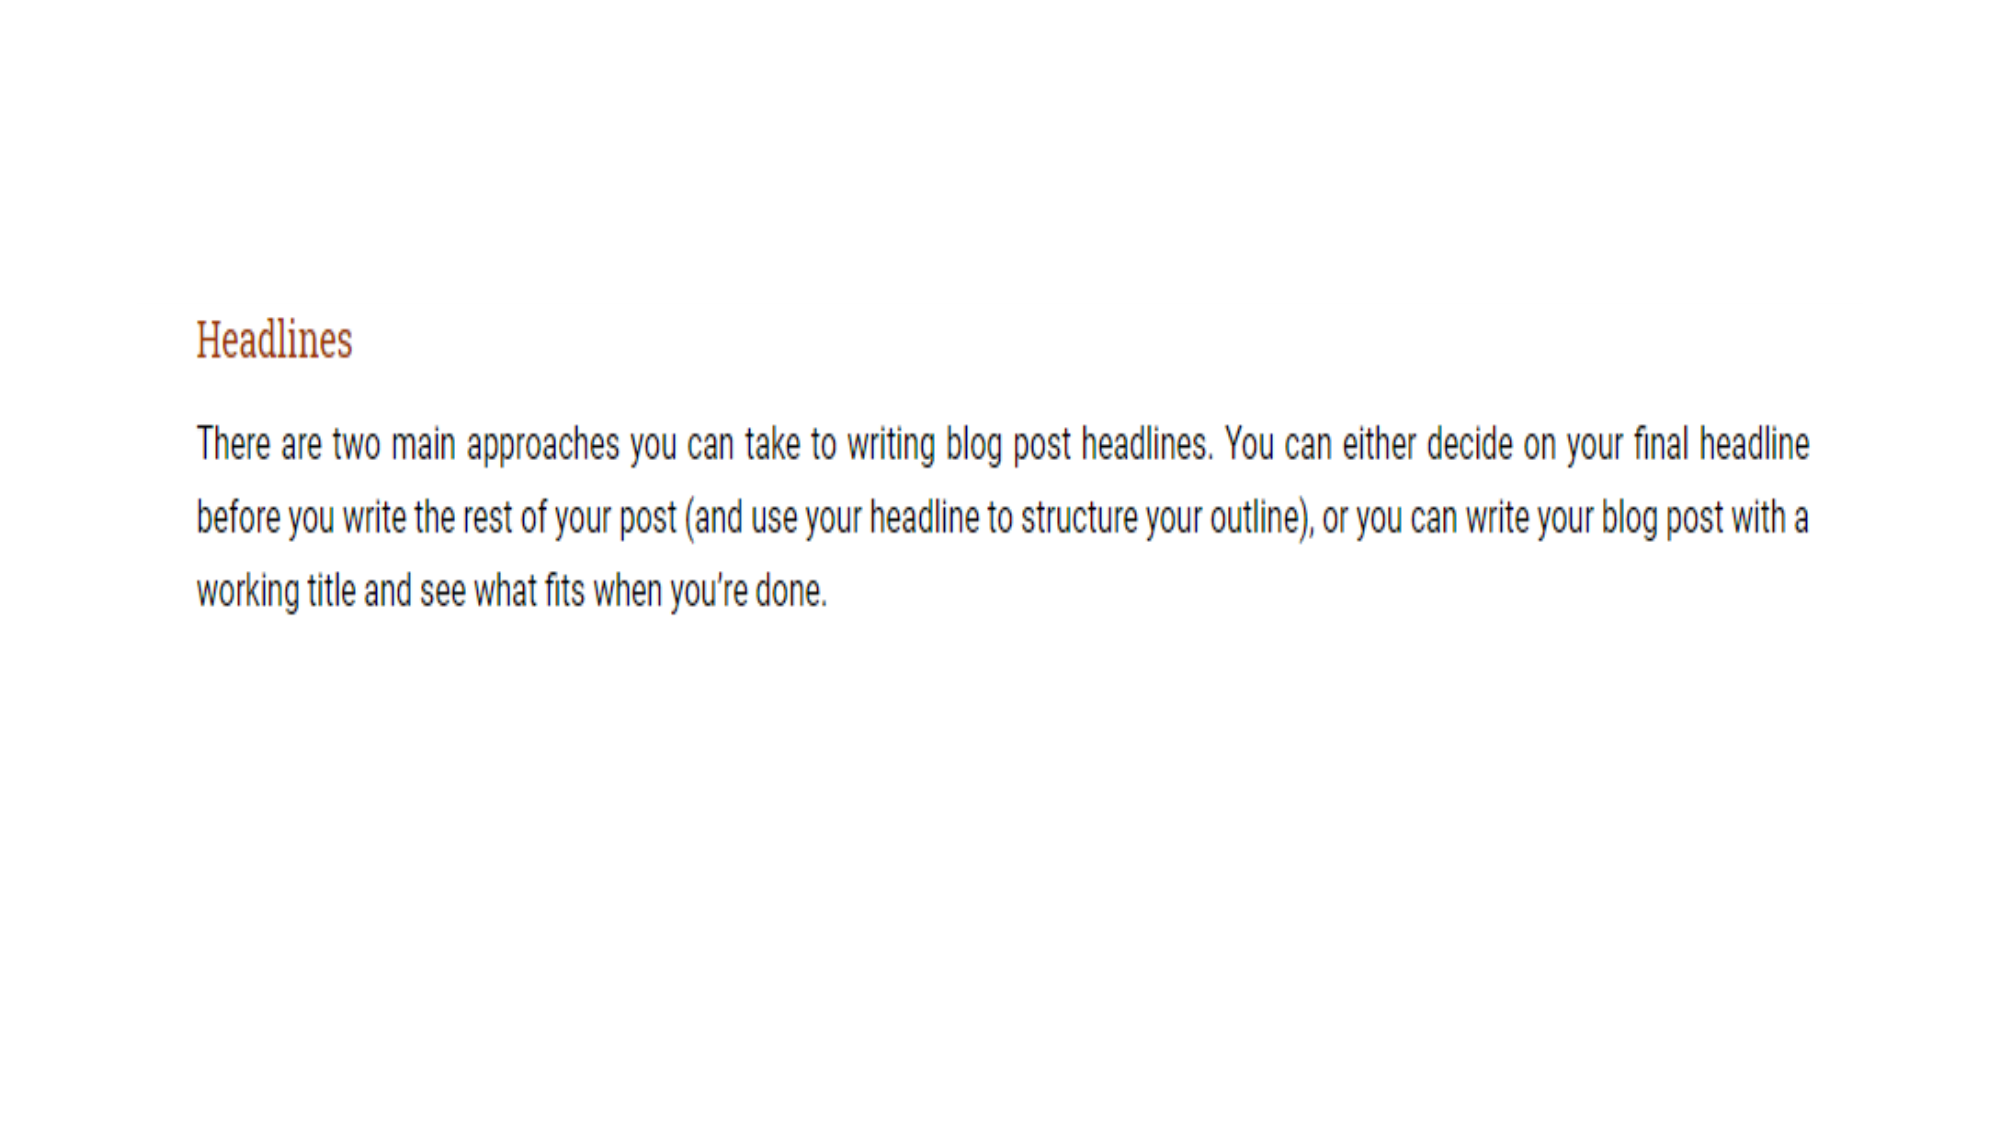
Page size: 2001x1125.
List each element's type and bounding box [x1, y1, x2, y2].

list [137, 301, 1863, 666]
